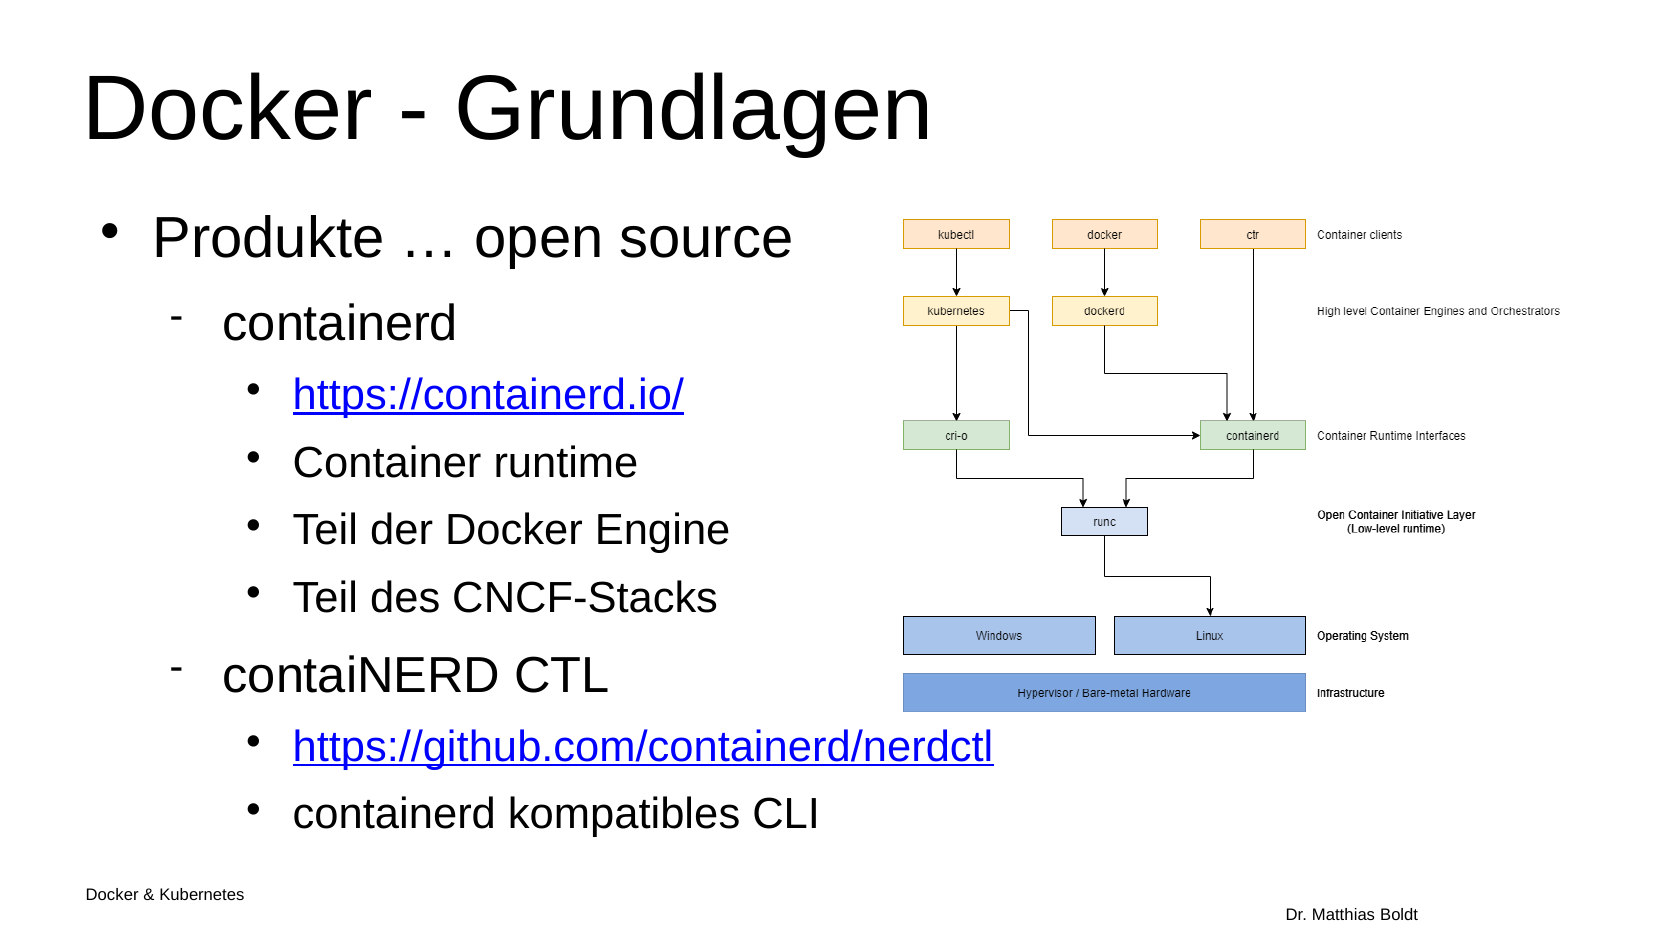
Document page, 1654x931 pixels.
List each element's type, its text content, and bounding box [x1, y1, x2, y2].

text_box Docker - Grundlagen [82, 25, 1571, 181]
picture [903, 218, 1565, 712]
text_box Produkte … open source containerd https://containerd.io/ Container runtime Teil der Docker Engine Teil des CNCF-Stacks contaiNERD CTL https://github.com/containerd/nerdctl containerd kompatibles CLI [82, 199, 1571, 845]
text_box Docker & Kubernetes Dr. Matthias Boldt [70, 875, 1562, 910]
